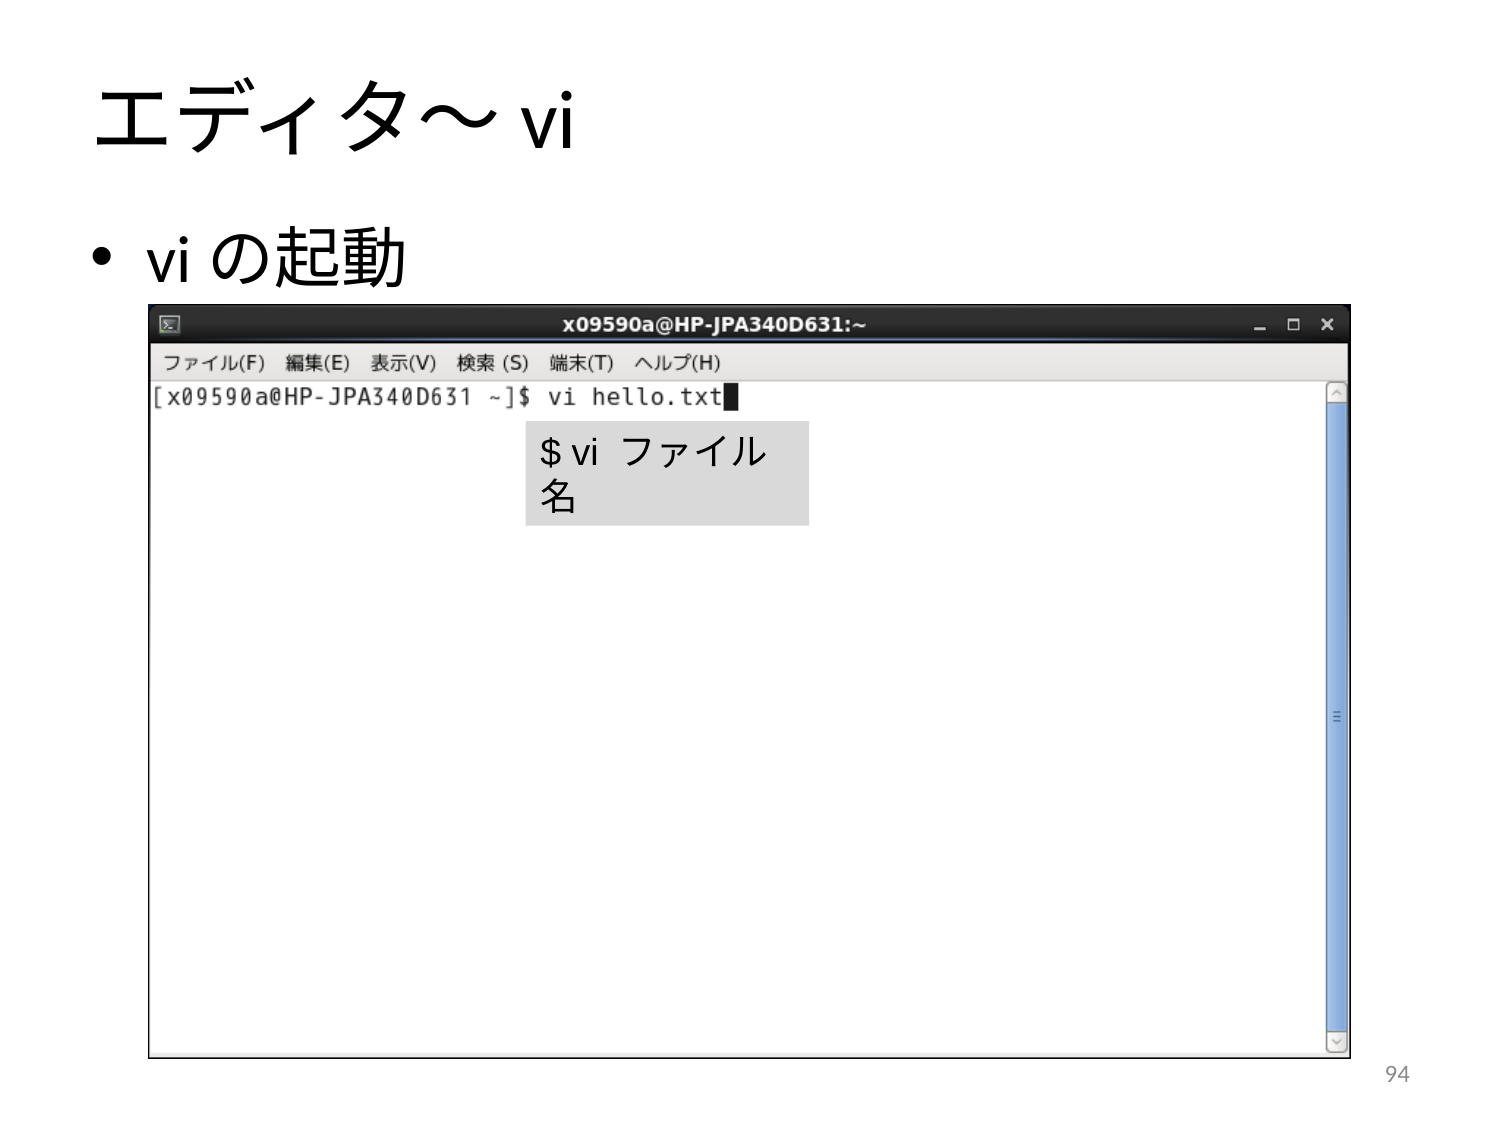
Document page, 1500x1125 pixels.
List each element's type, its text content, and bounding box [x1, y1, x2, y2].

list viの起動 [74, 207, 1426, 1036]
slide_number 93 [1074, 1042, 1425, 1103]
title エディタ～vi [74, 44, 1426, 185]
picture [148, 304, 1352, 1059]
